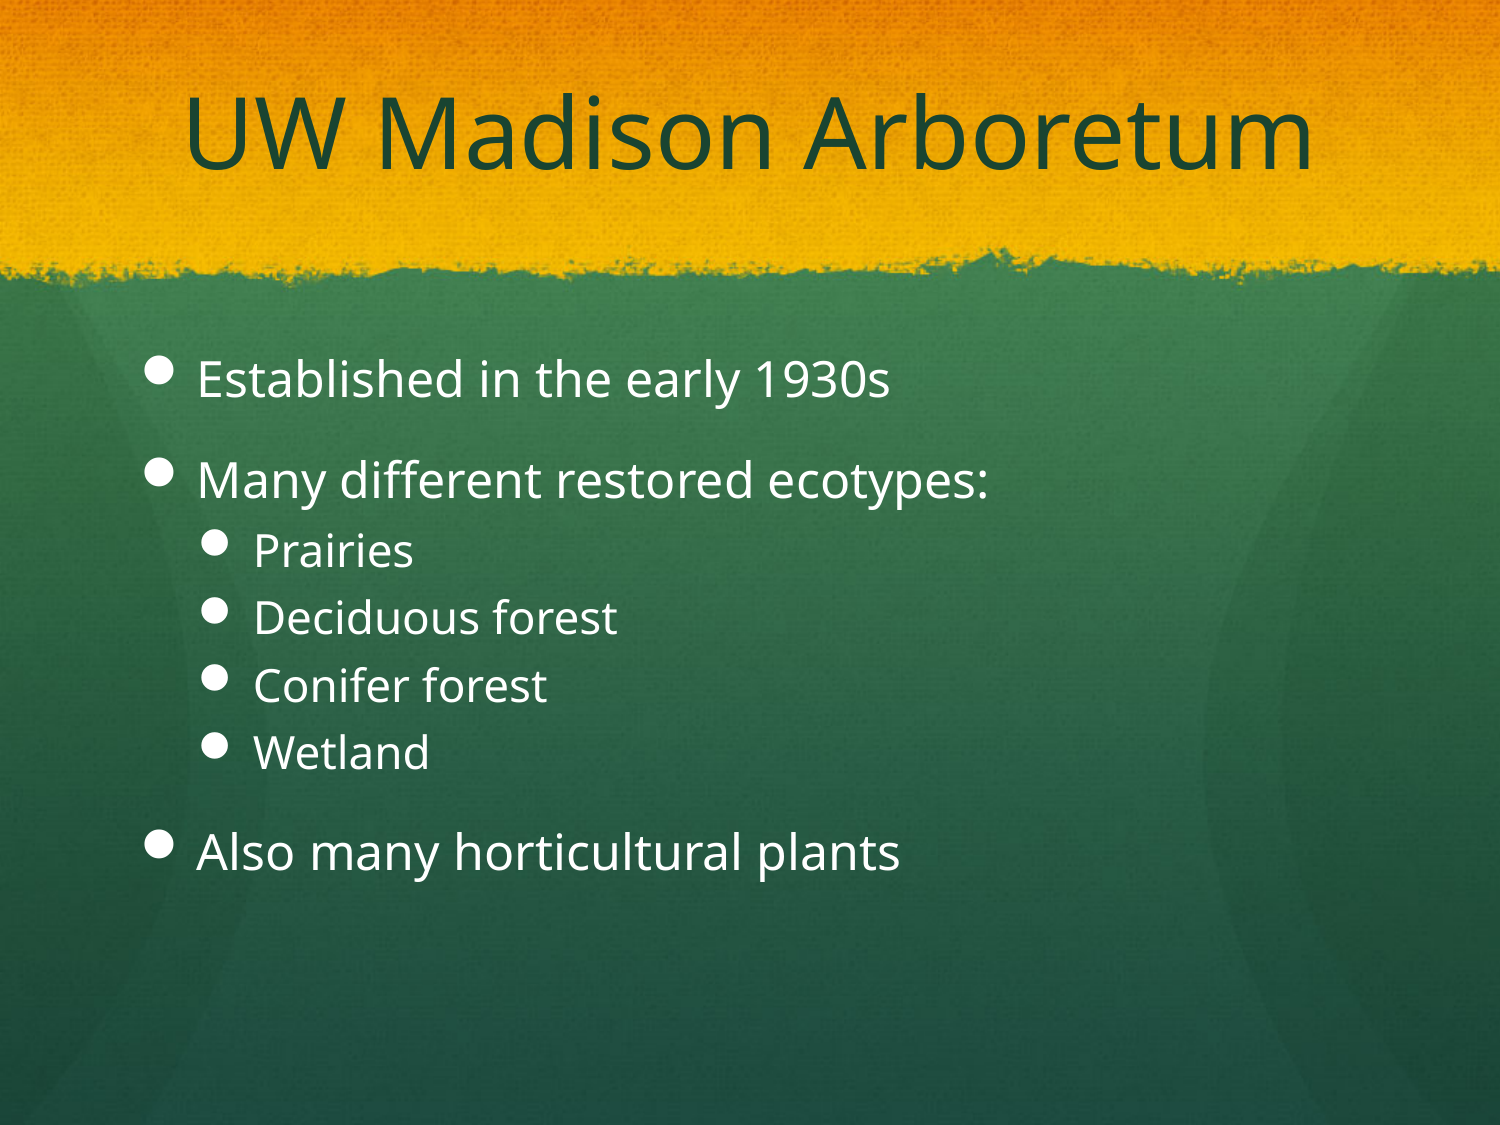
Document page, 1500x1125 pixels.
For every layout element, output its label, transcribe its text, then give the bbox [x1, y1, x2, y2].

list Established in the early 1930s Many different restored ecotypes: Prairies Deciduous forest Conifer forest Wetland Also many horticultural plants [125, 339, 1375, 1026]
picture [0, 0, 1500, 1125]
title UW Madison Arboretum [125, 13, 1375, 246]
